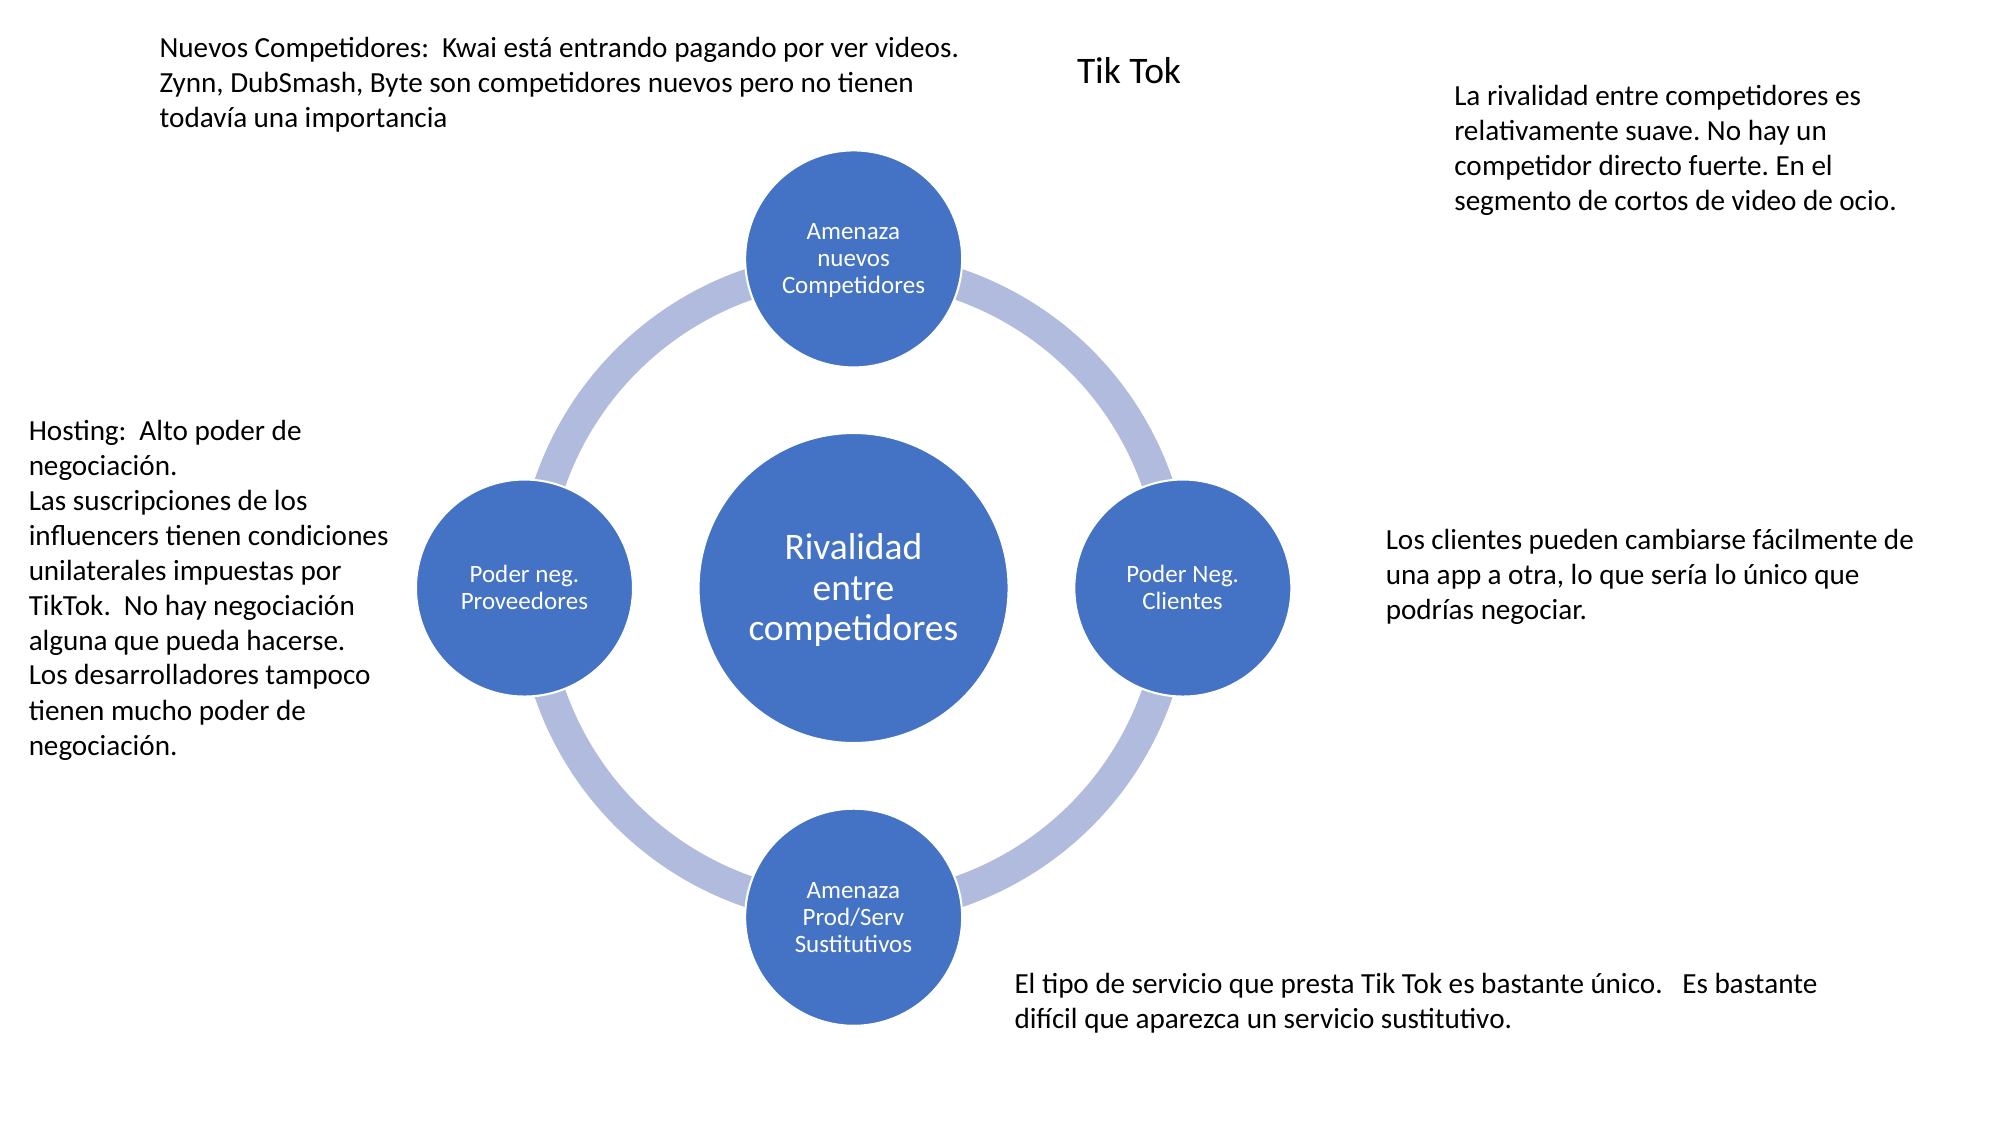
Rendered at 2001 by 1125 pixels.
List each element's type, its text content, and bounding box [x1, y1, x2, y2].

text_box Tik Tok [1062, 38, 1876, 99]
text_box El tipo de servicio que presta Tik Tok es bastante único. Es bastante difícil que aparezca un servicio sustitutivo. [999, 957, 1873, 1043]
text_box Hosting: Alto poder de negociación. Las suscripciones de los influencers tienen condiciones unilaterales impuestas por TikTok. No hay negociación alguna que pueda hacerse. Los desarrolladores tampoco tienen mucho poder de negociación. [13, 403, 402, 769]
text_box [402, 150, 1305, 1026]
text_box Los clientes pueden cambiarse fácilmente de una app a otra, lo que sería lo único que podrías negociar. [1371, 513, 1932, 633]
text_box Nuevos Competidores: Kwai está entrando pagando por ver videos. Zynn, DubSmash, Byte son competidores nuevos pero no tienen todavía una importancia [144, 21, 1018, 186]
text_box La rivalidad entre competidores es relativamente suave. No hay un competidor directo fuerte. En el segmento de cortos de video de ocio. [1439, 69, 1965, 224]
